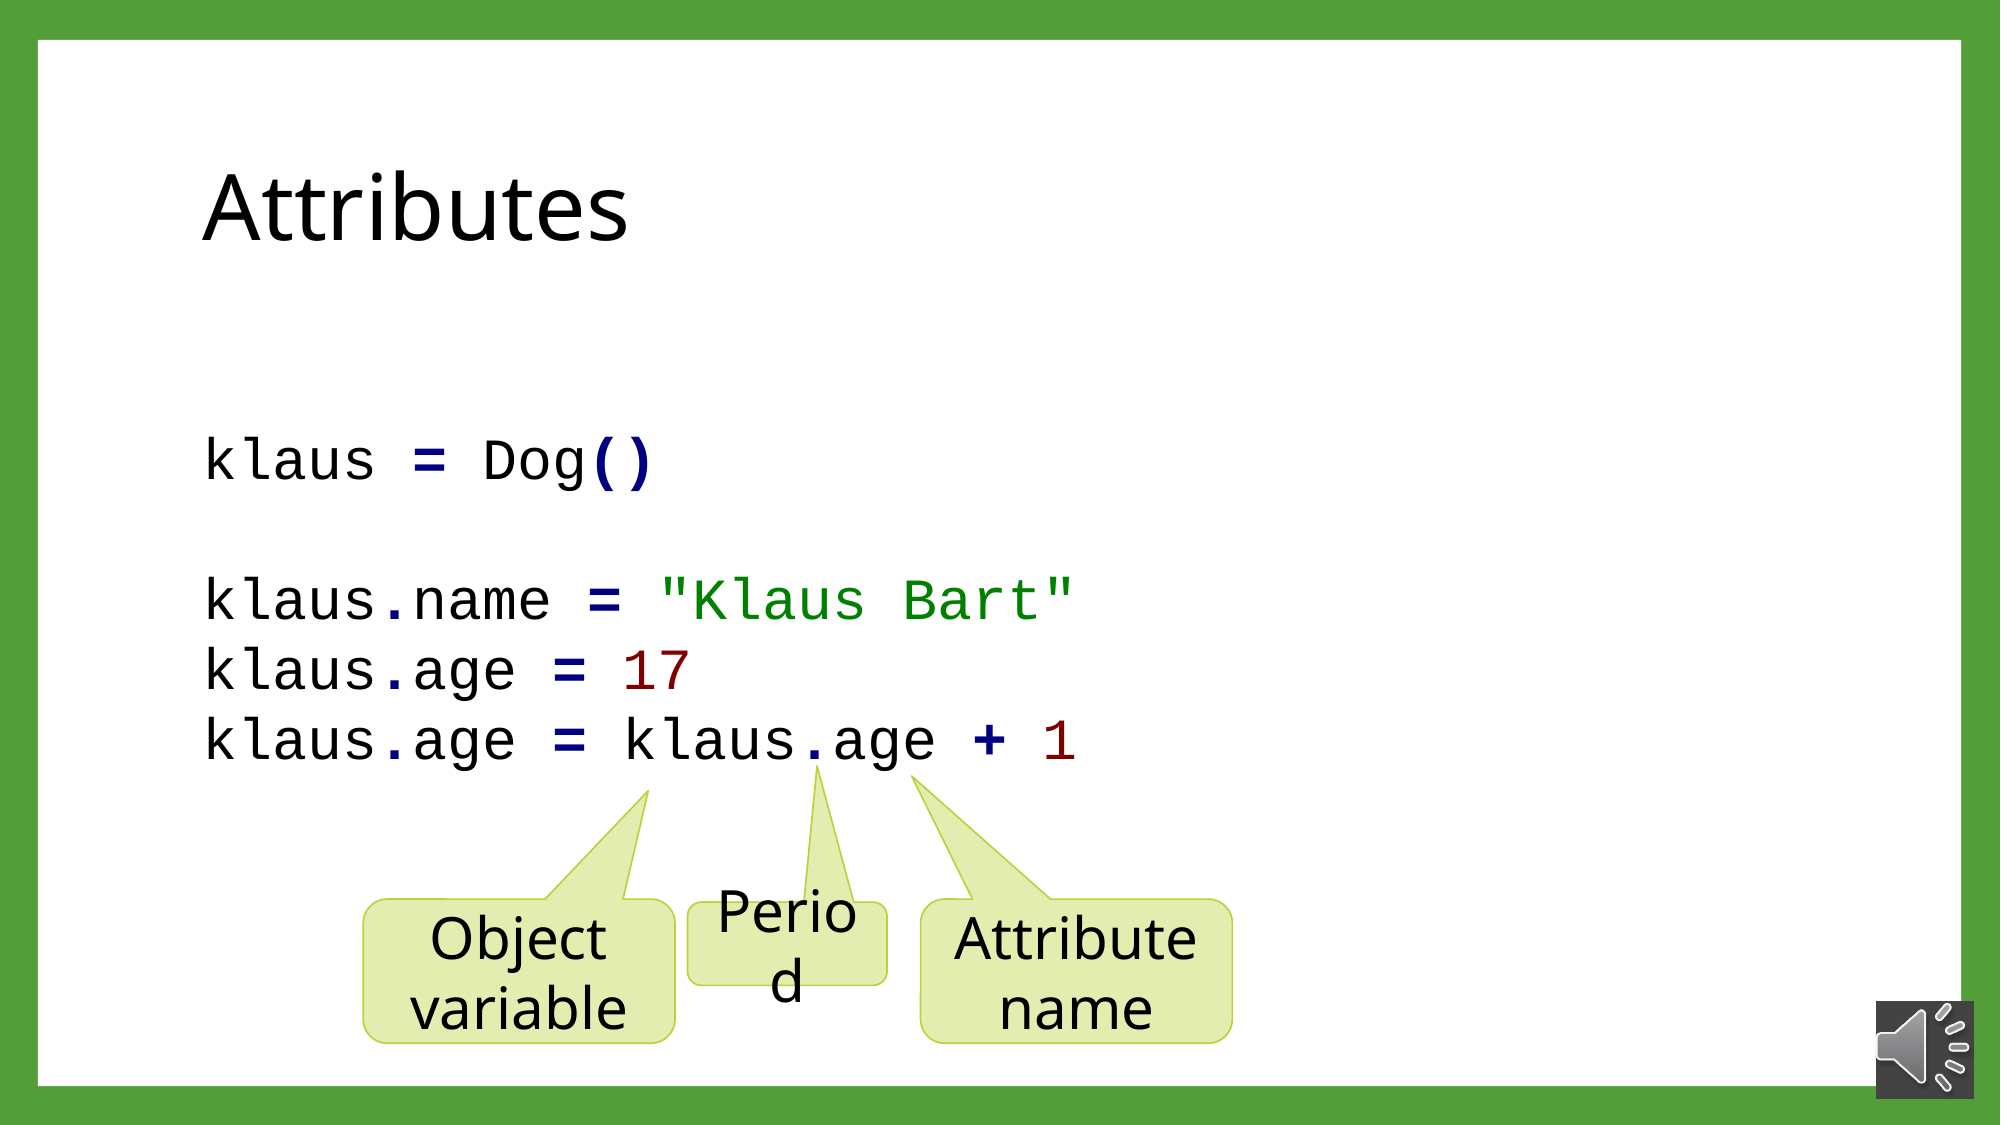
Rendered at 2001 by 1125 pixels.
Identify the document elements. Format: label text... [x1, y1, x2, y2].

text_box klaus = Dog() klaus.name = "Klaus Bart" klaus.age = 17 klaus.age = klaus.age + 1 [187, 414, 1188, 779]
title Attributes [187, 99, 1808, 323]
picture [1874, 999, 1976, 1101]
text_box Period [686, 765, 888, 987]
text_box Object variable [362, 789, 676, 1045]
text_box Attribute name [910, 775, 1234, 1045]
